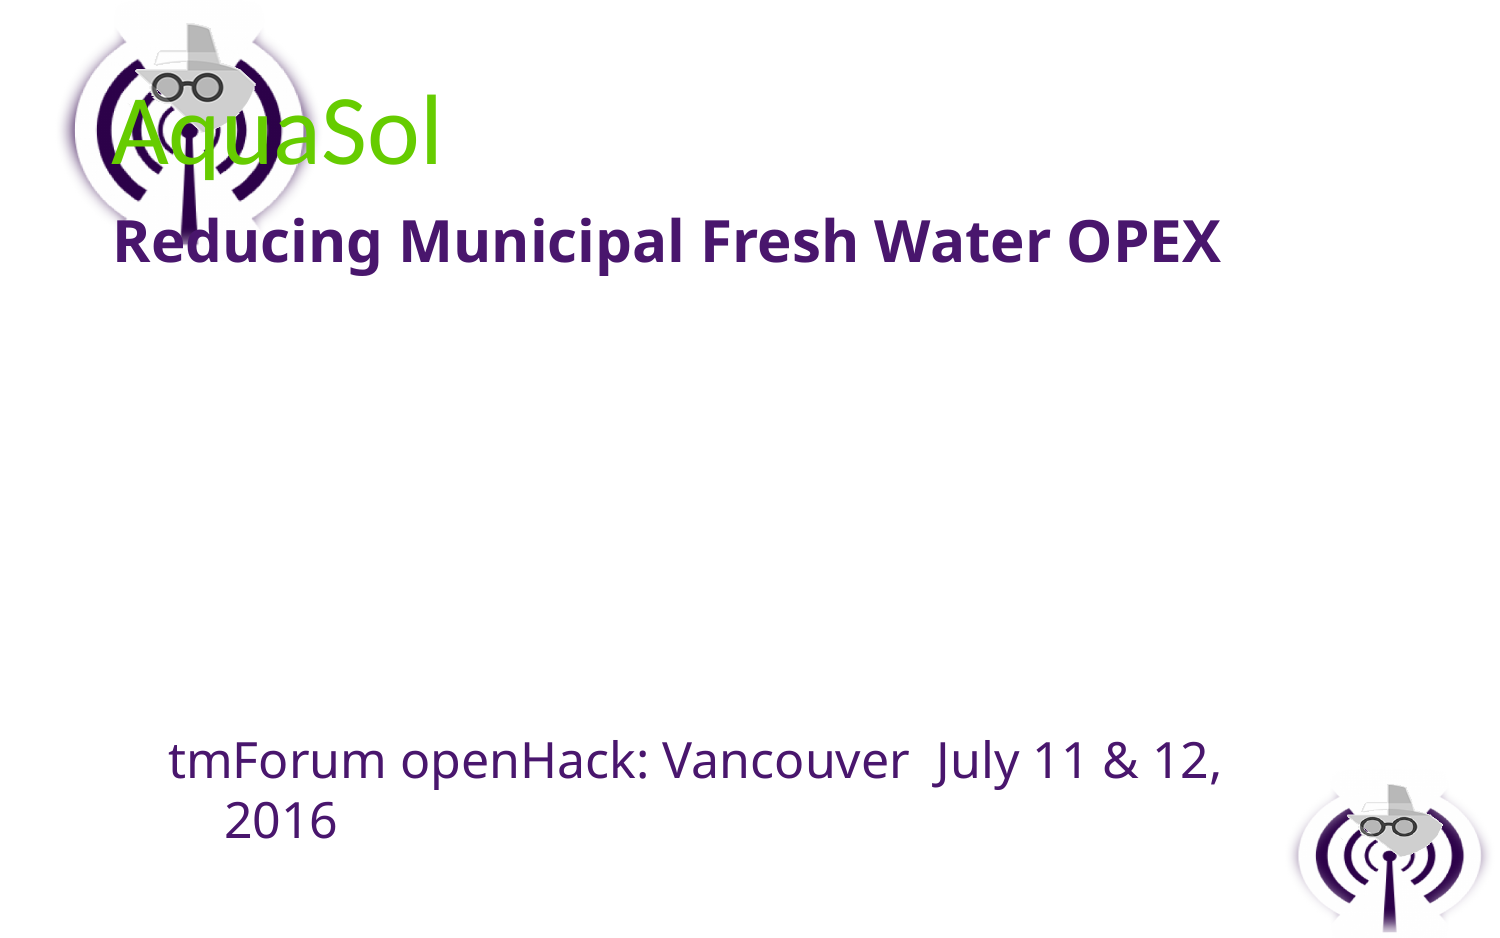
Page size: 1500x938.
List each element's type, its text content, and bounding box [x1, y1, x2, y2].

list Reducing Municipal Fresh Water OPEX [97, 196, 1414, 308]
title AquaSol [96, 56, 756, 197]
picture [120, 13, 259, 56]
picture [1334, 777, 1445, 866]
text_box tmForum openHack: Vancouver July 11 & 12, 2016 [153, 721, 1358, 794]
